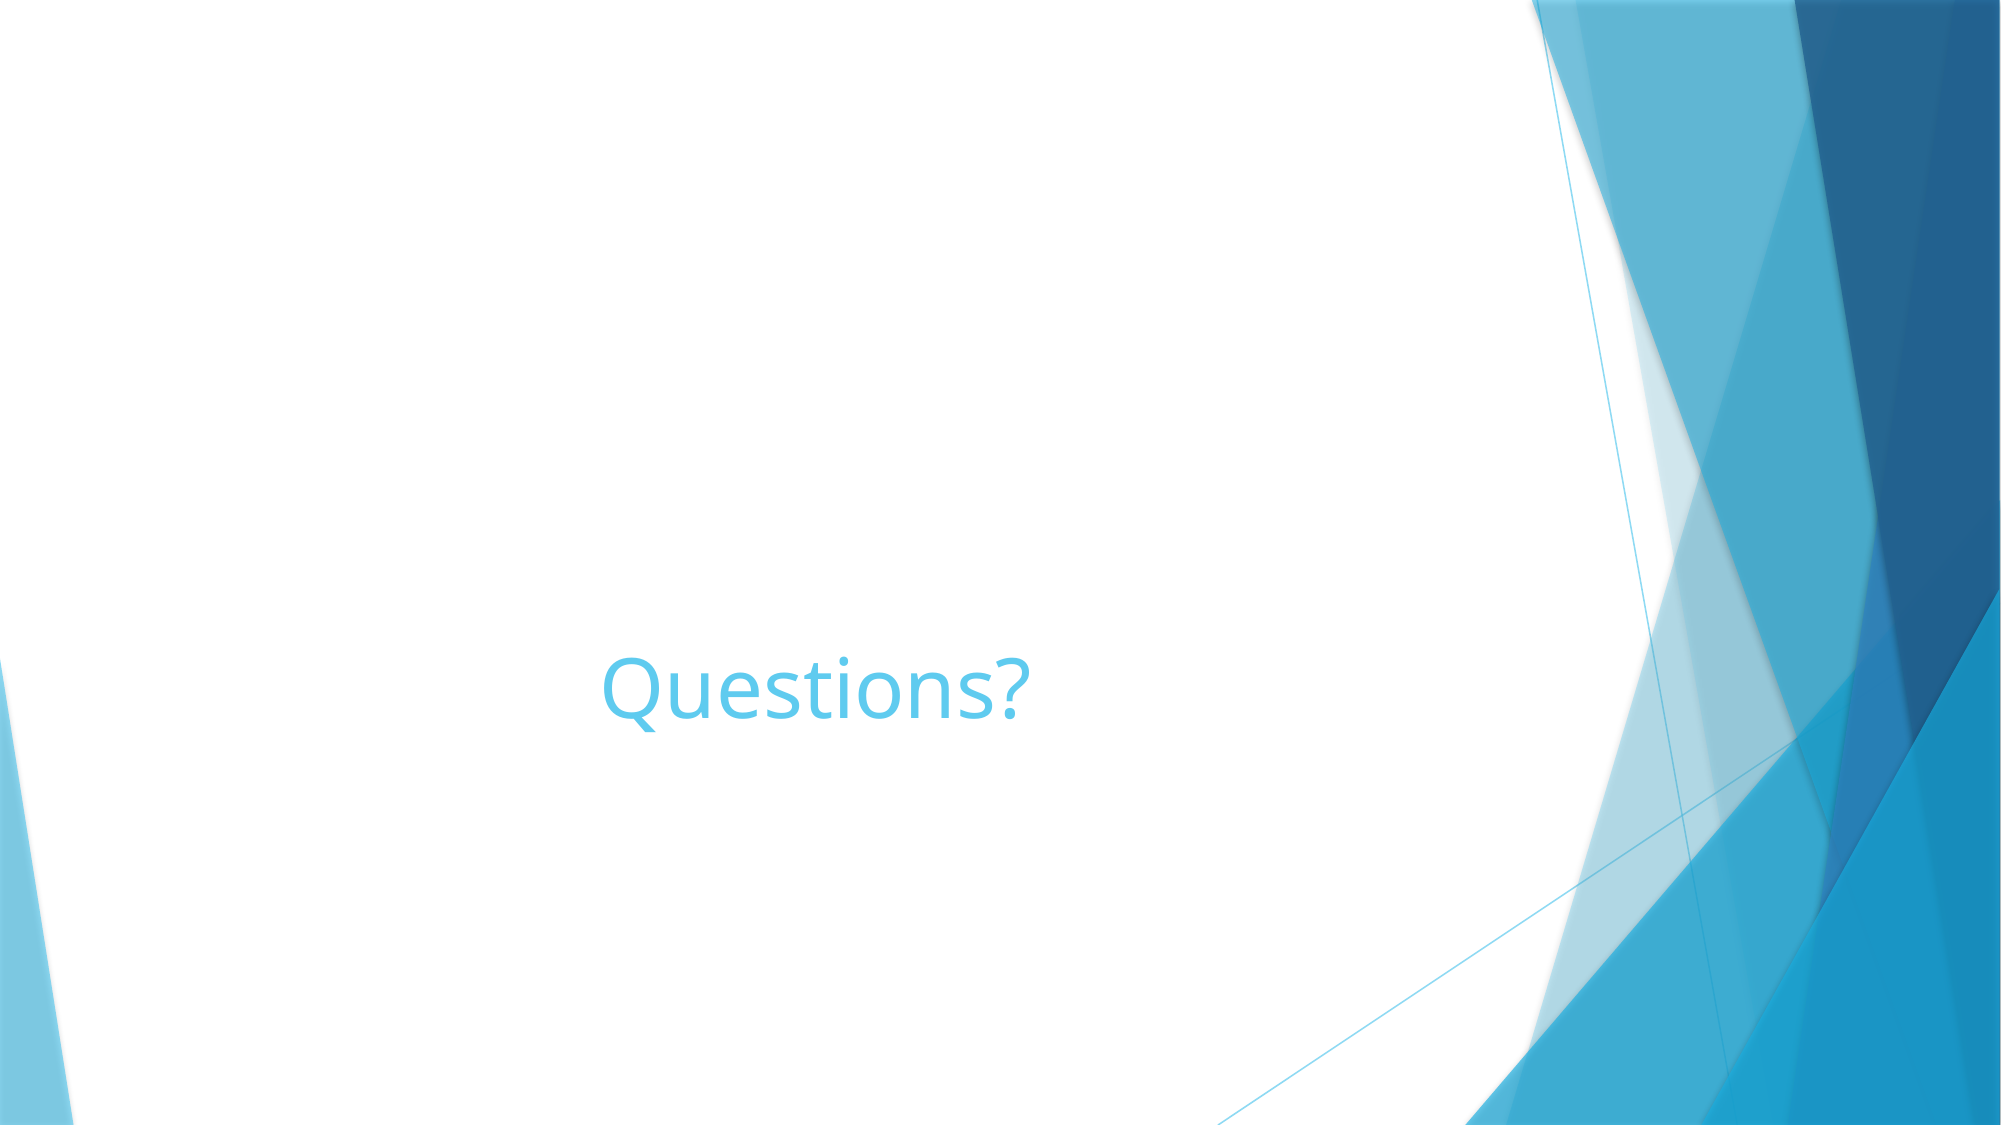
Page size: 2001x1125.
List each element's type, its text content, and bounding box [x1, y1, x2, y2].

title Questions? [111, 443, 1522, 743]
